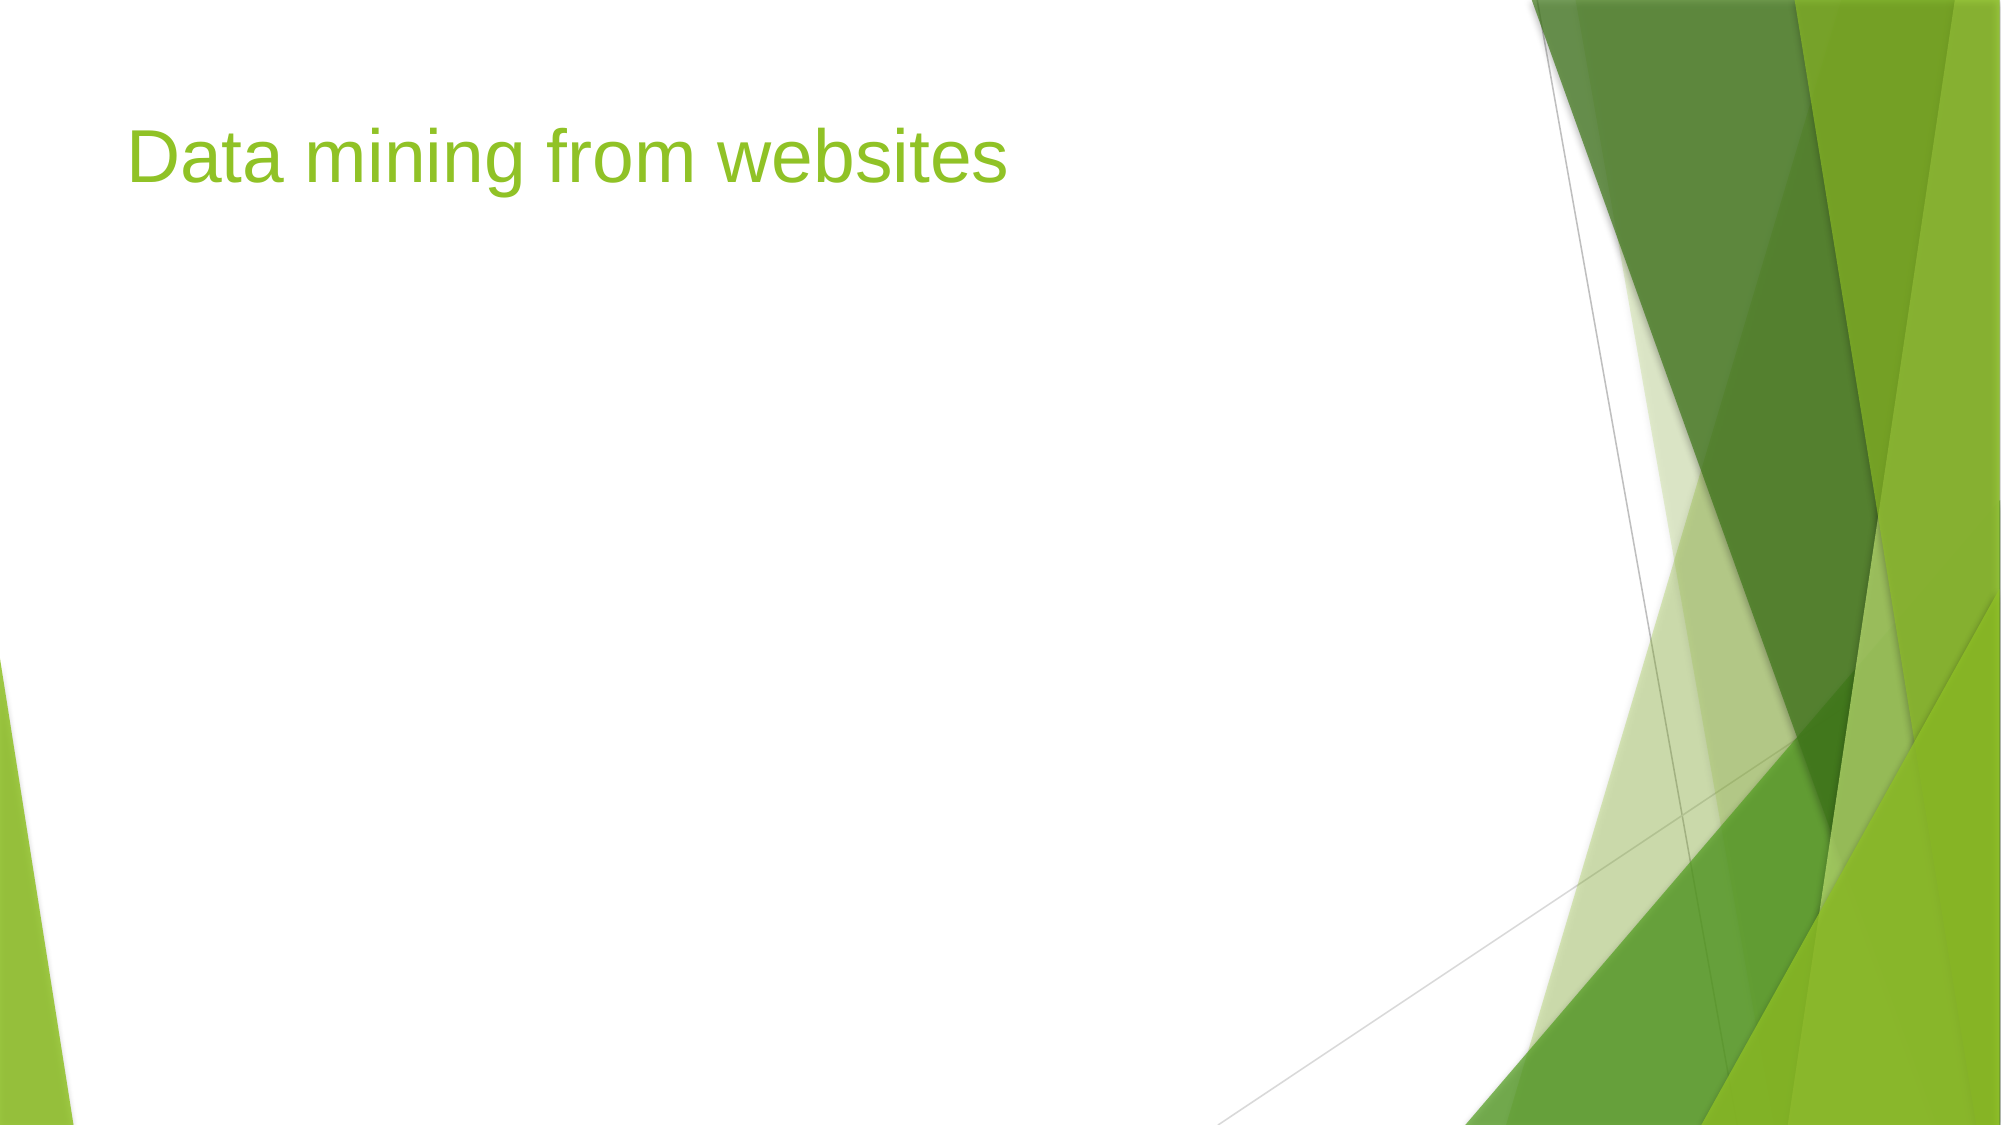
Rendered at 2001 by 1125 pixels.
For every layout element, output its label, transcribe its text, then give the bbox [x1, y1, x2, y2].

title Data mining from websites [111, 99, 1522, 317]
